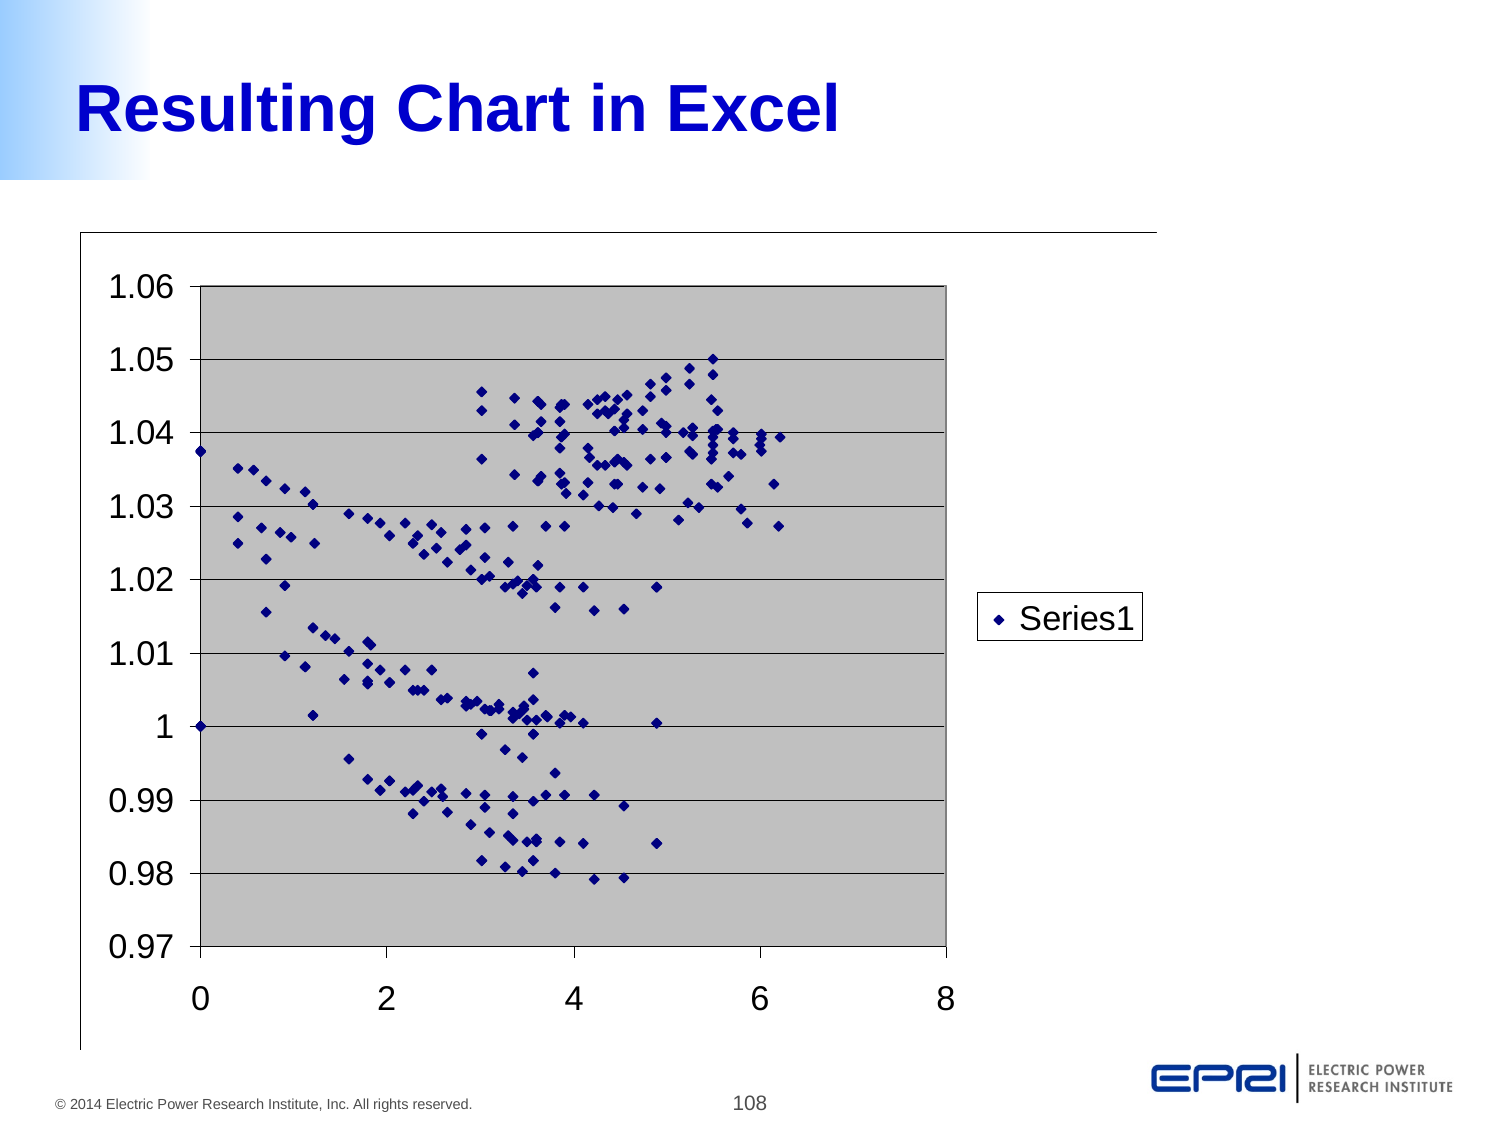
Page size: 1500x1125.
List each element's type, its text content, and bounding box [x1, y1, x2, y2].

title Resulting Chart in Excel [59, 29, 1441, 181]
picture [79, 232, 1456, 1107]
